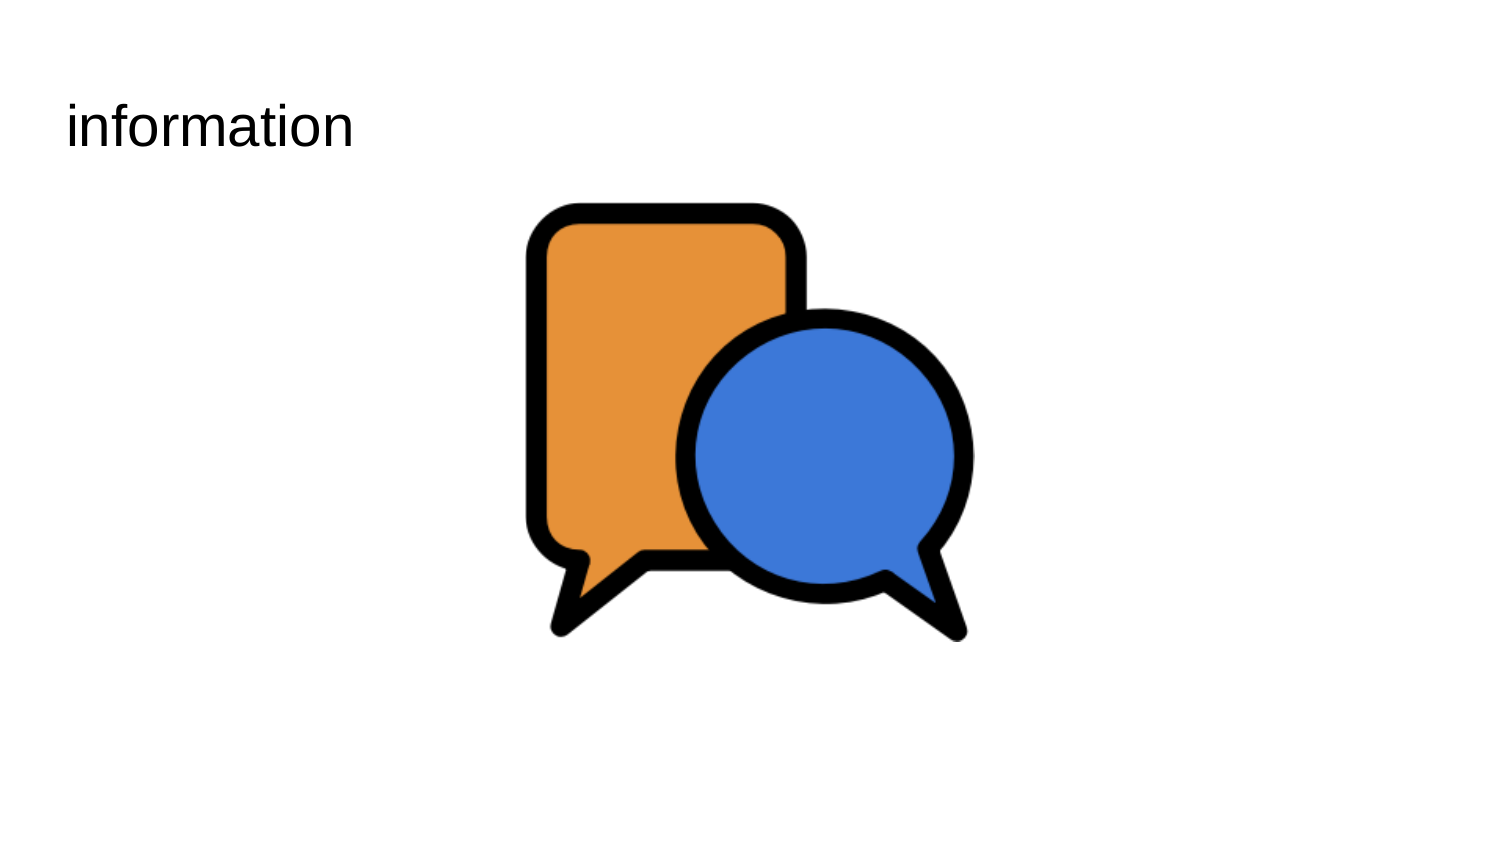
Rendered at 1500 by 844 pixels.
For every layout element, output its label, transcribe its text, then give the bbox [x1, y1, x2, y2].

list [51, 189, 1449, 750]
picture [525, 202, 975, 642]
title information [51, 72, 1449, 167]
